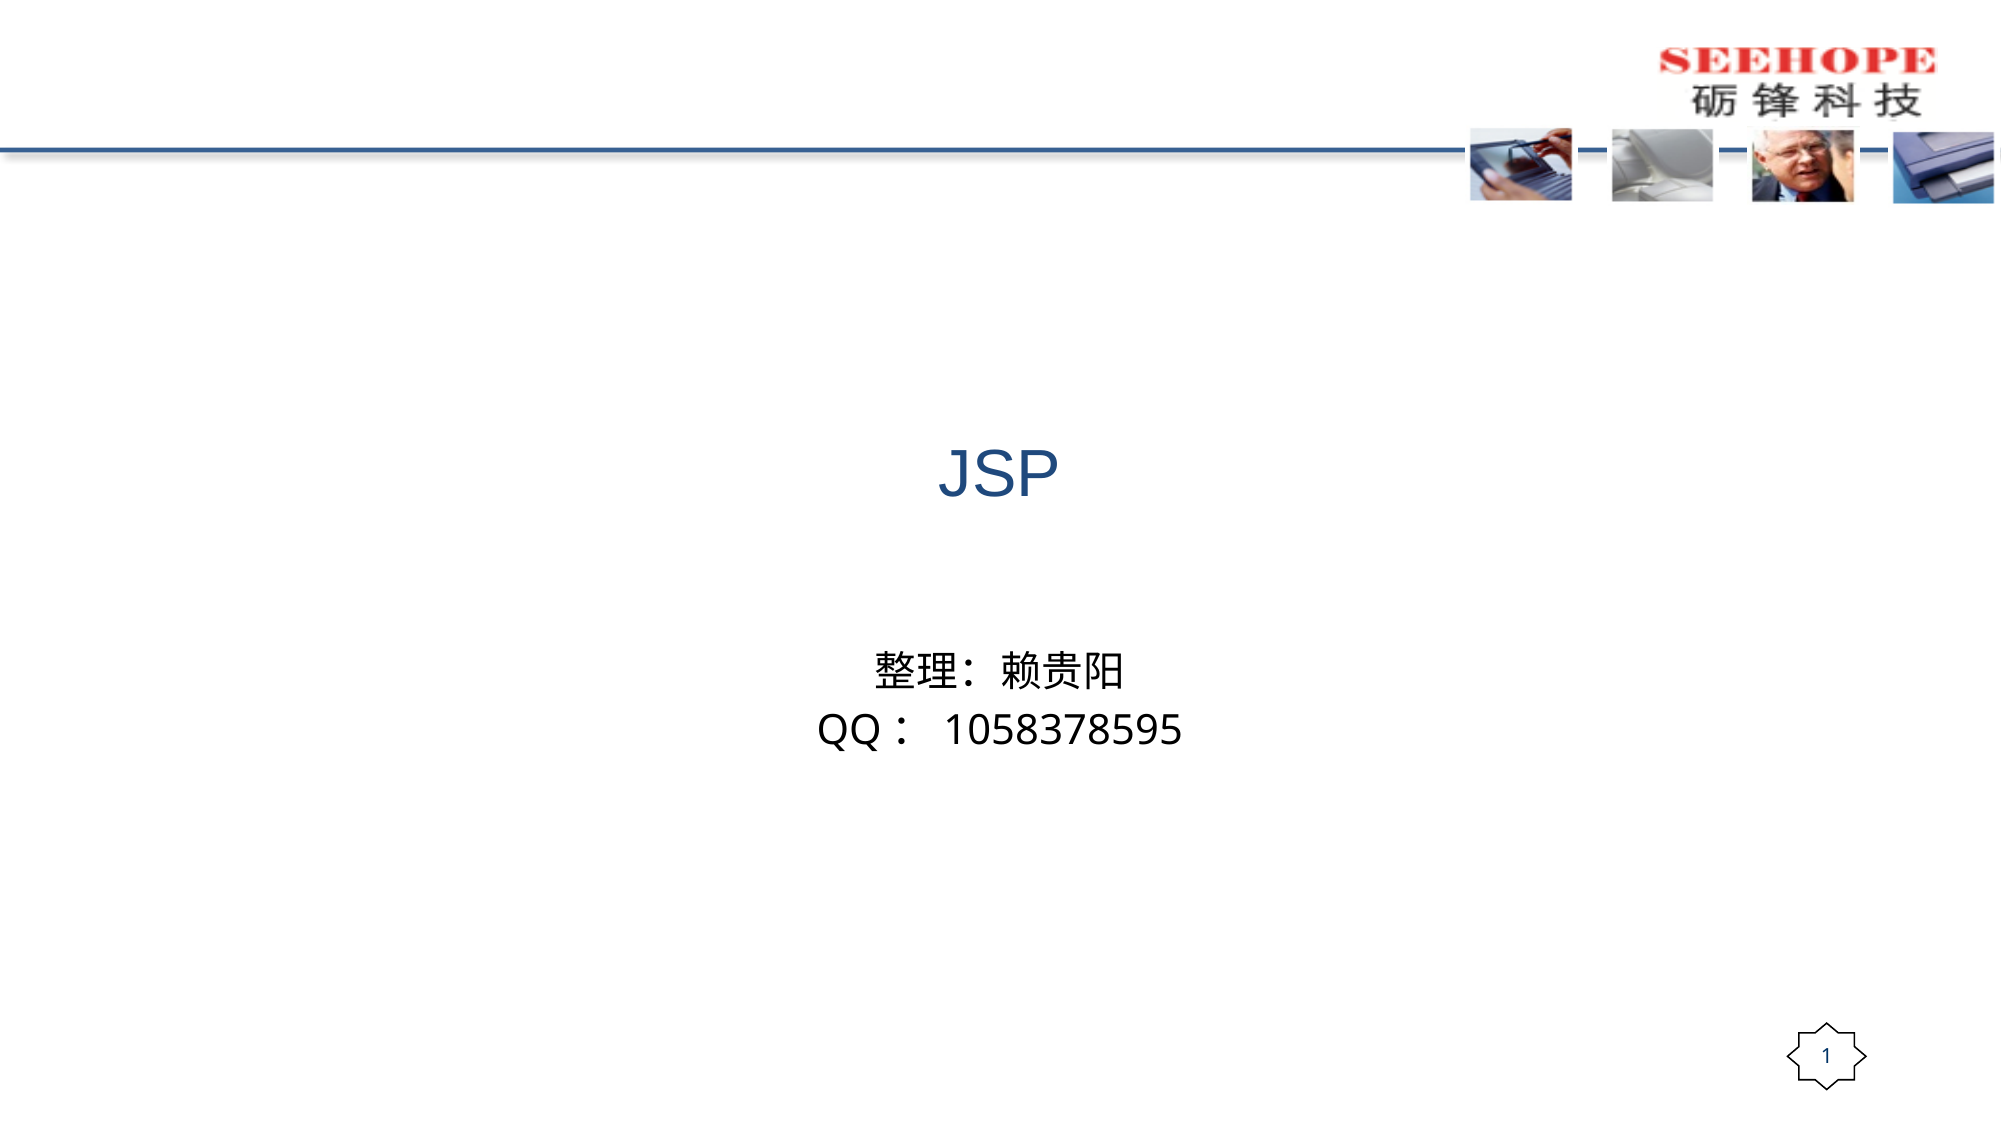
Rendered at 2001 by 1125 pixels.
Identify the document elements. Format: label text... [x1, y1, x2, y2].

picture [1607, 125, 1719, 206]
picture [1465, 124, 1578, 205]
picture [1747, 126, 1860, 205]
picture [1656, 46, 1938, 124]
picture [1888, 128, 2000, 208]
subtitle 整理：赖贵阳 QQ：1058378595 [300, 637, 1700, 925]
title JSP [150, 349, 1850, 591]
